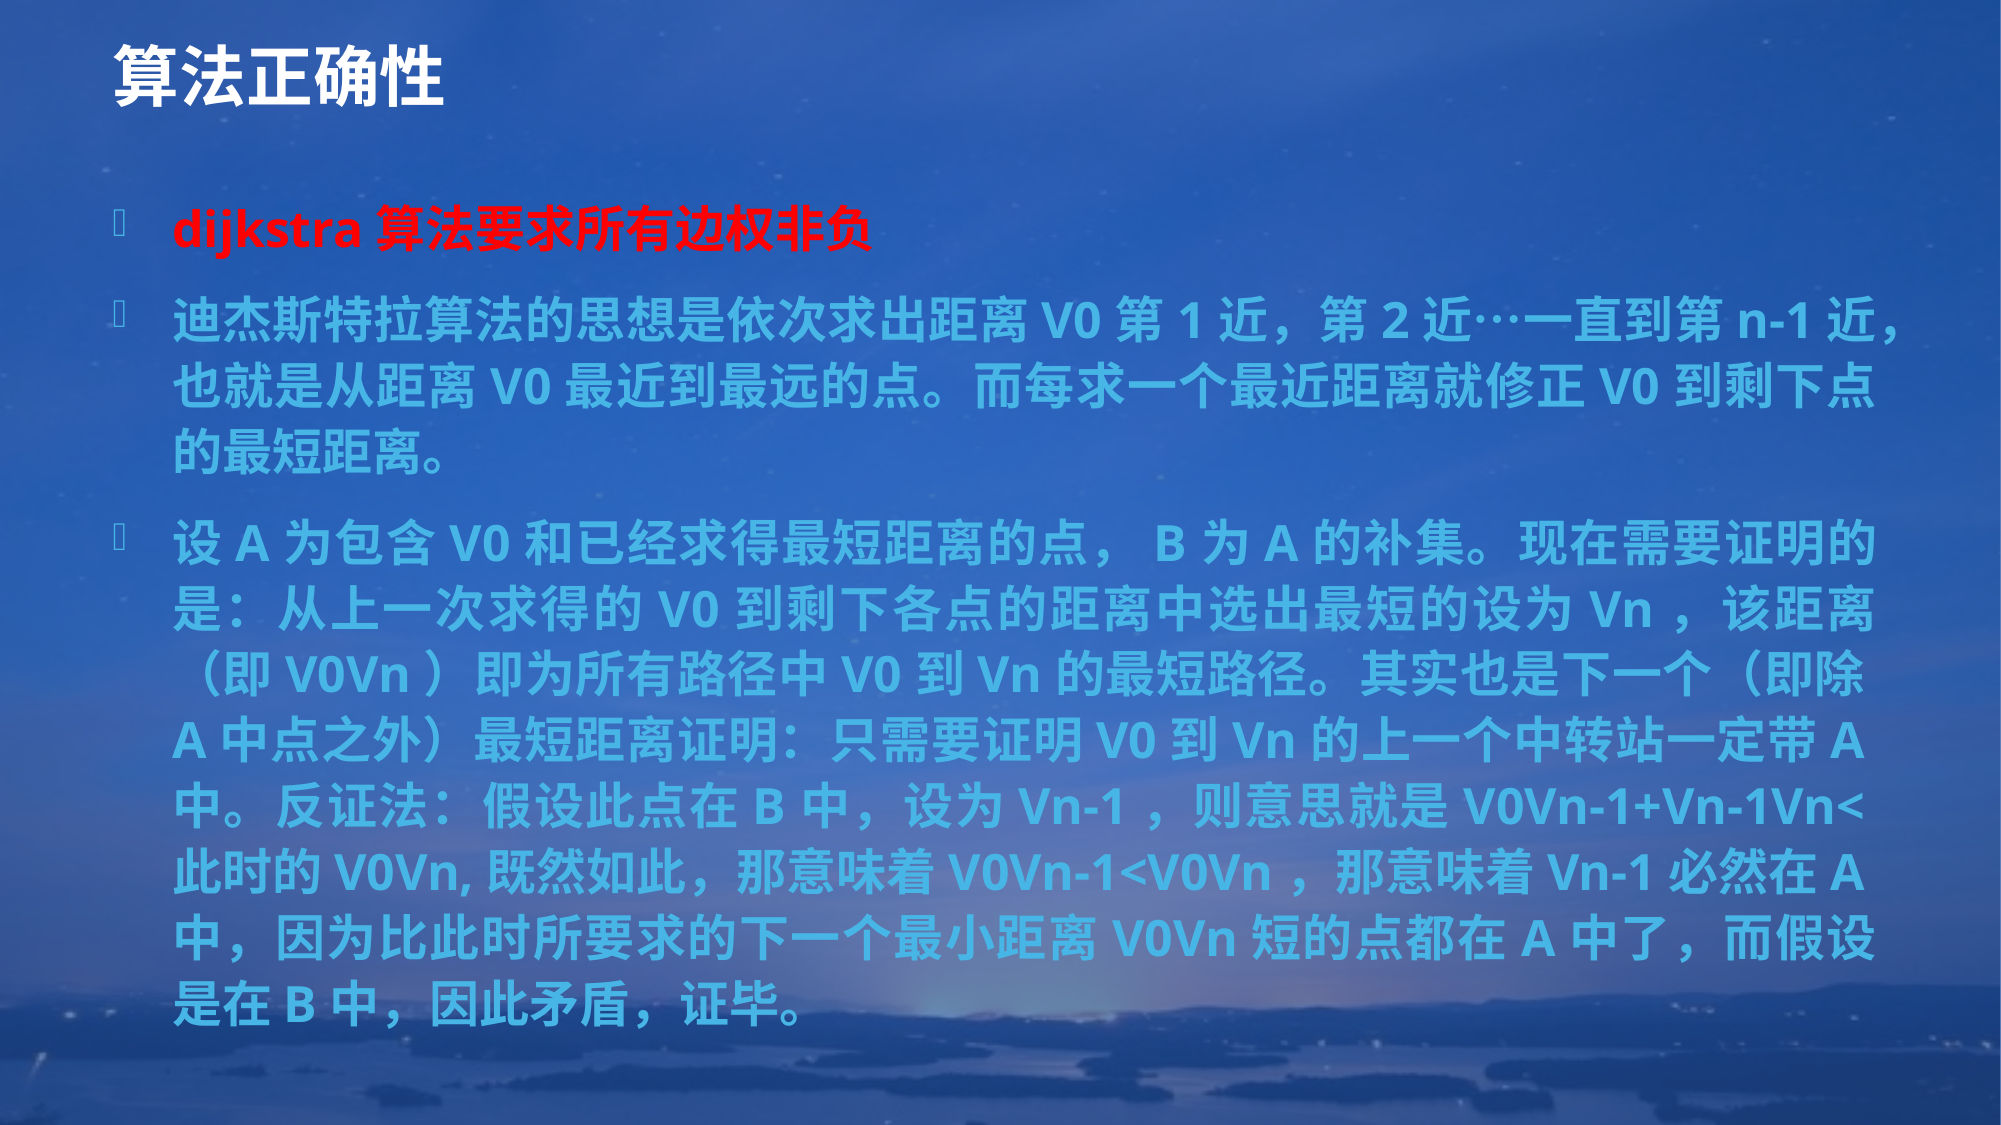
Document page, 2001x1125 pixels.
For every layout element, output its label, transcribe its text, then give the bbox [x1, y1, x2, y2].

title 算法正确性 [97, 27, 1892, 133]
list dijkstra算法要求所有边权非负 迪杰斯特拉算法的思想是依次求出距离V0第1近，第2近…一直到第n-1近，也就是从距离V0最近到最远的点。而每求一个最近距离就修正V0到剩下点的最短距离。 设A为包含V0和已经求得最短距离的点，B为A的补集。现在需要证明的是：从上一次求得的V0到剩下各点的距离中选出最短的设为Vn，该距离（即V0Vn）即为所有路径中V0到Vn的最短路径。其实也是下一个（即除A中点之外）最短距离证明：只需要证明V0到Vn的上一个中转站一定带A中。反证法：假设此点在B中，设为Vn-1，则意思就是V0Vn-1+Vn-1Vn<此时的V0Vn,既然如此，那意味着V0Vn-1<V0Vn，那意味着Vn-1必然在A中，因为比此时所要求的下一个最小距离V0Vn短的点都在A中了，而假设是在B中，因此矛盾，证毕。 [97, 183, 1892, 1056]
